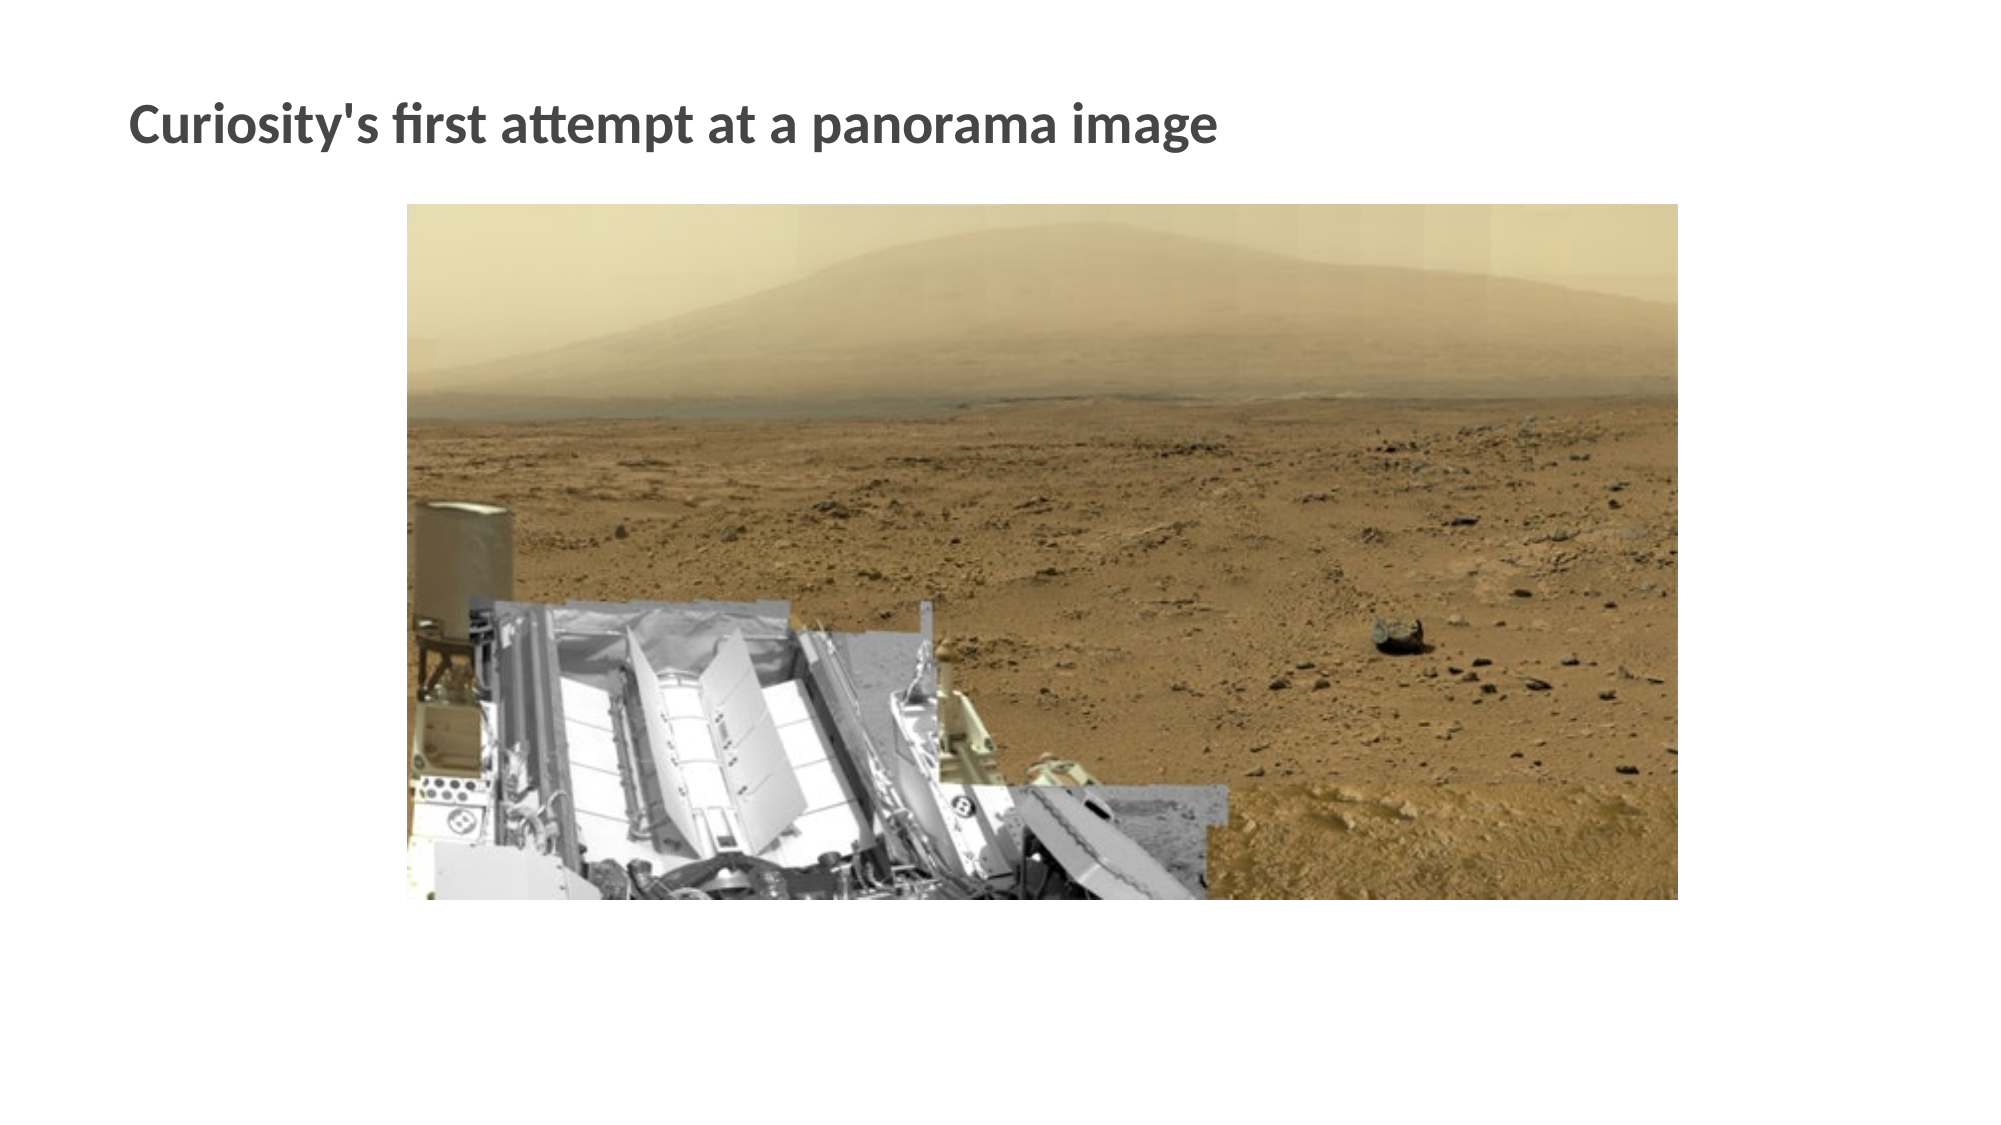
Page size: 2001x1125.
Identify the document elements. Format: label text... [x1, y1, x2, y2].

picture [407, 204, 1678, 900]
text_box Curiosity's first attempt at a panorama image [114, 77, 1234, 163]
